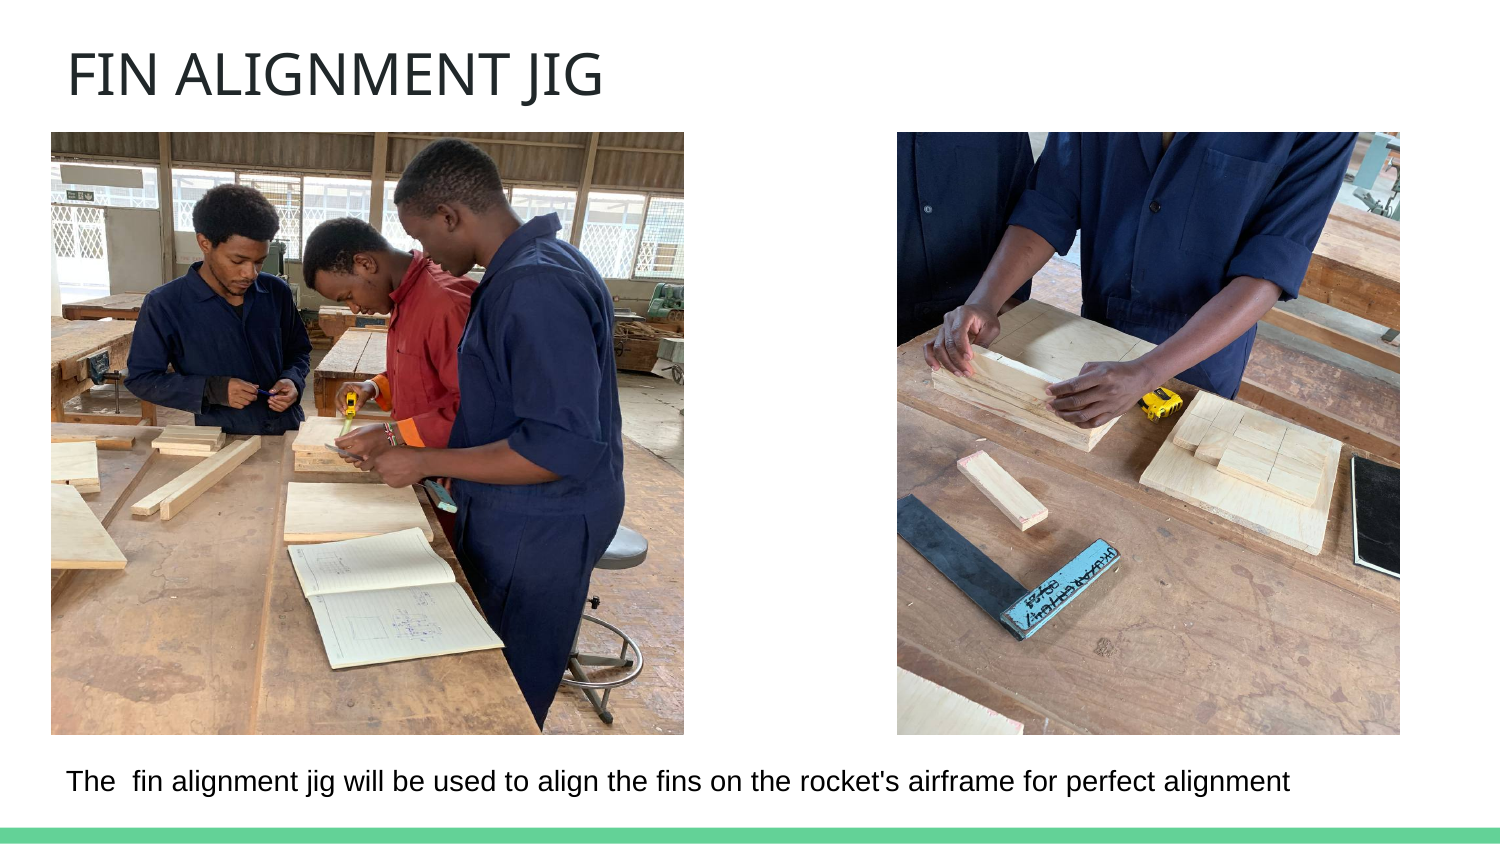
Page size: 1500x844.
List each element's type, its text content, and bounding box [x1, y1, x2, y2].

picture [897, 132, 1400, 735]
title FIN ALIGNMENT JIG [51, 22, 1449, 117]
text_box The fin alignment jig will be used to align the fins on the rocket's airframe for perfect alignment [51, 755, 1400, 805]
picture [50, 132, 685, 735]
